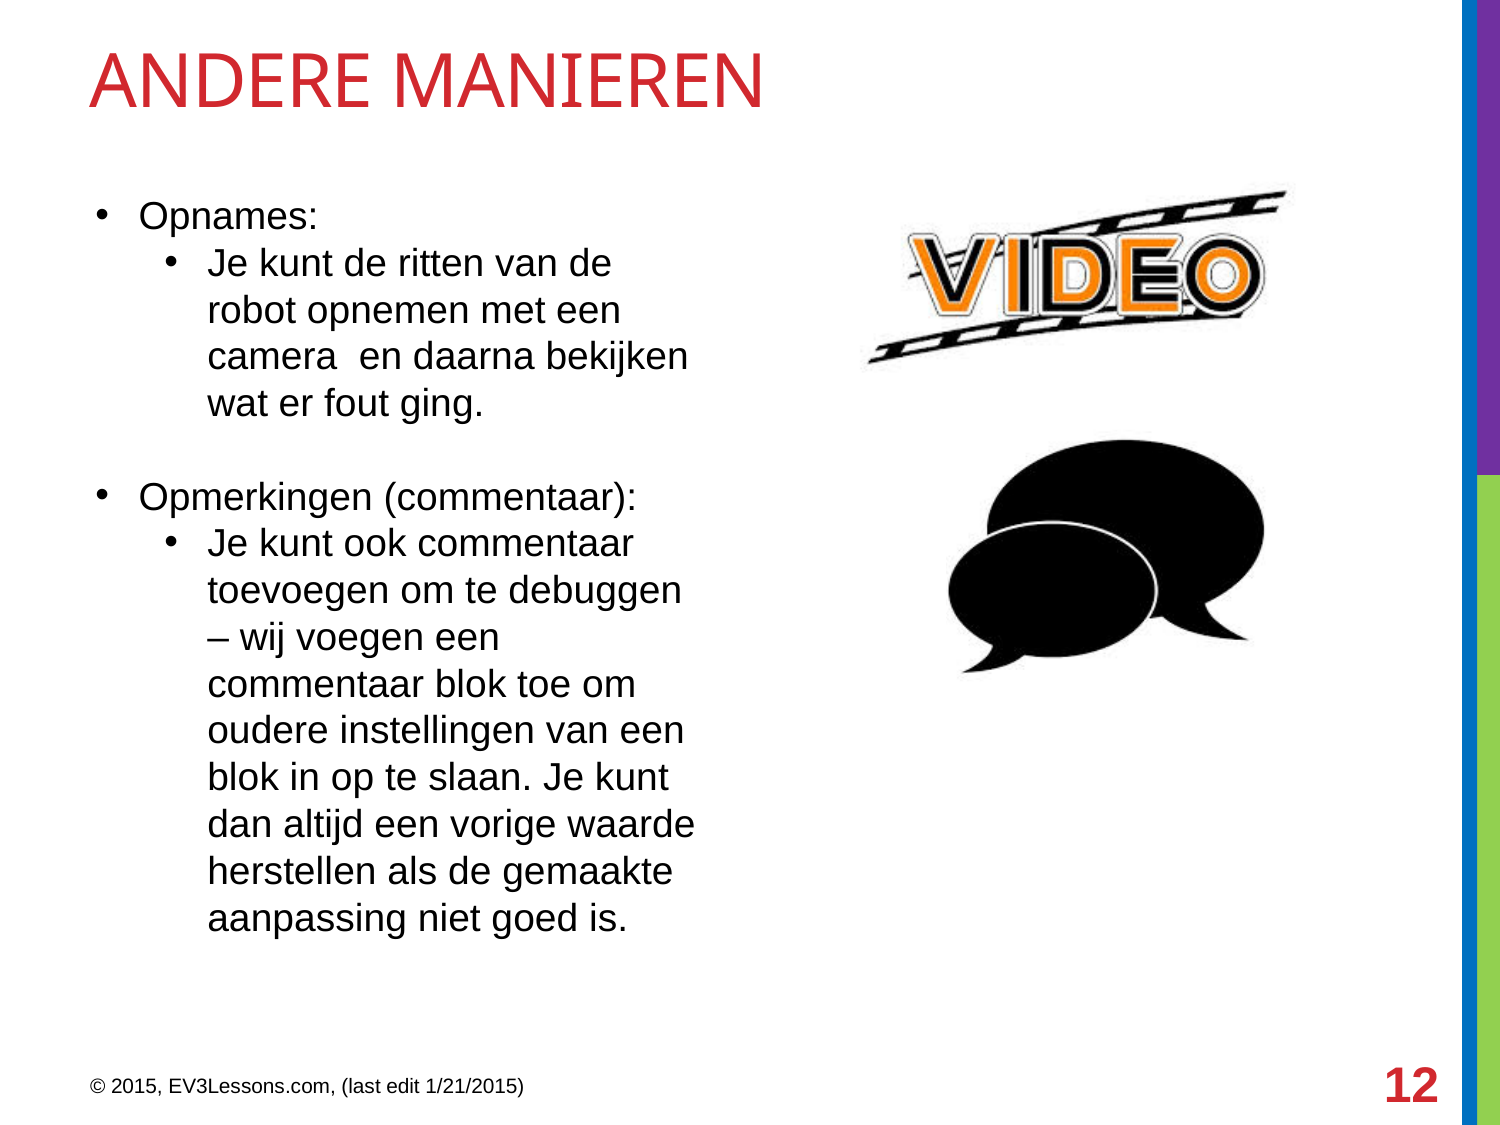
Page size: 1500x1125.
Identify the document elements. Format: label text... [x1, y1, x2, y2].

picture [846, 114, 1302, 718]
text_box Andere manieren [74, 24, 1428, 250]
text_box Opnames: Je kunt de ritten van de robot opnemen met een camera en daarna bekijken wat er fout ging. Opmerkingen (commentaar): Je kunt ook commentaar toevoegen om te debuggen – wij voegen een commentaar blok toe om oudere instellingen van een blok in op te slaan. Je kunt dan altijd een vorige waarde herstellen als de gemaakte aanpassing niet goed is. [80, 183, 723, 990]
footer © 2015, EV3Lessons.com, (last edit 1/21/2015) [75, 1065, 886, 1112]
